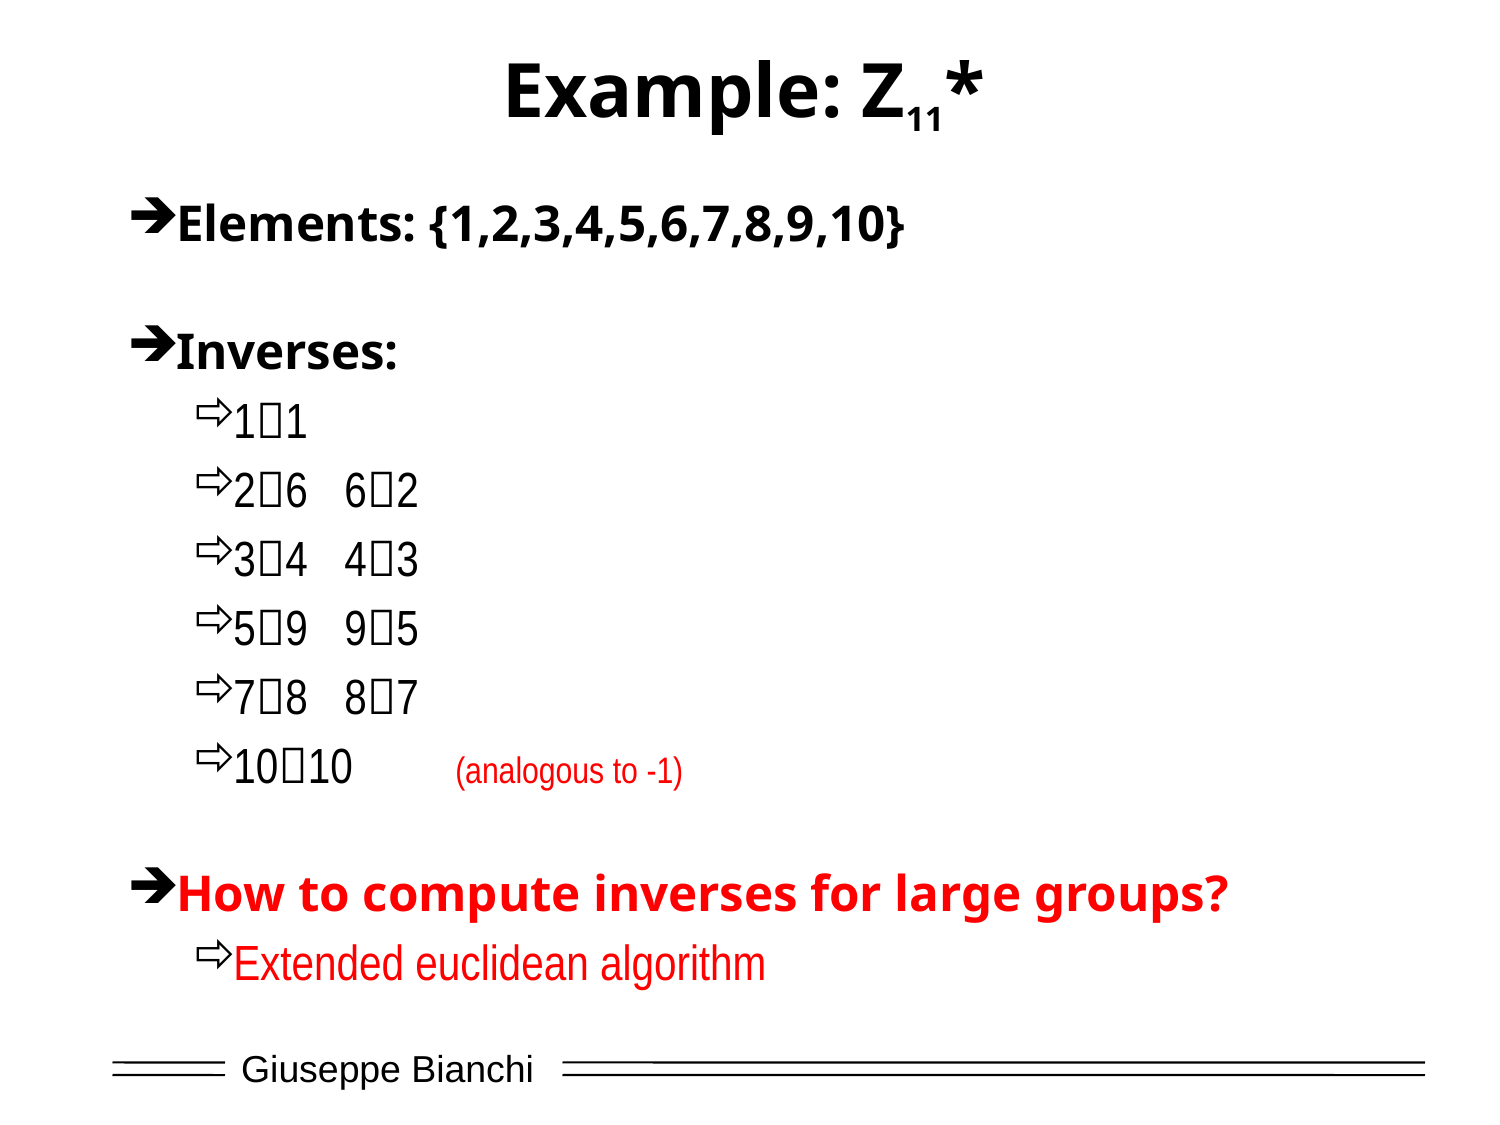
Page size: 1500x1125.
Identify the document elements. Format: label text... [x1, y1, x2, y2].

title Example: Z11* [112, 36, 1376, 144]
list Elements: {1,2,3,4,5,6,7,8,9,10} Inverses: 11 26 62 34 43 59 95 78 87 1010 (analogous to -1) How to compute inverses for large groups? Extended euclidean algorithm [112, 184, 1471, 1000]
